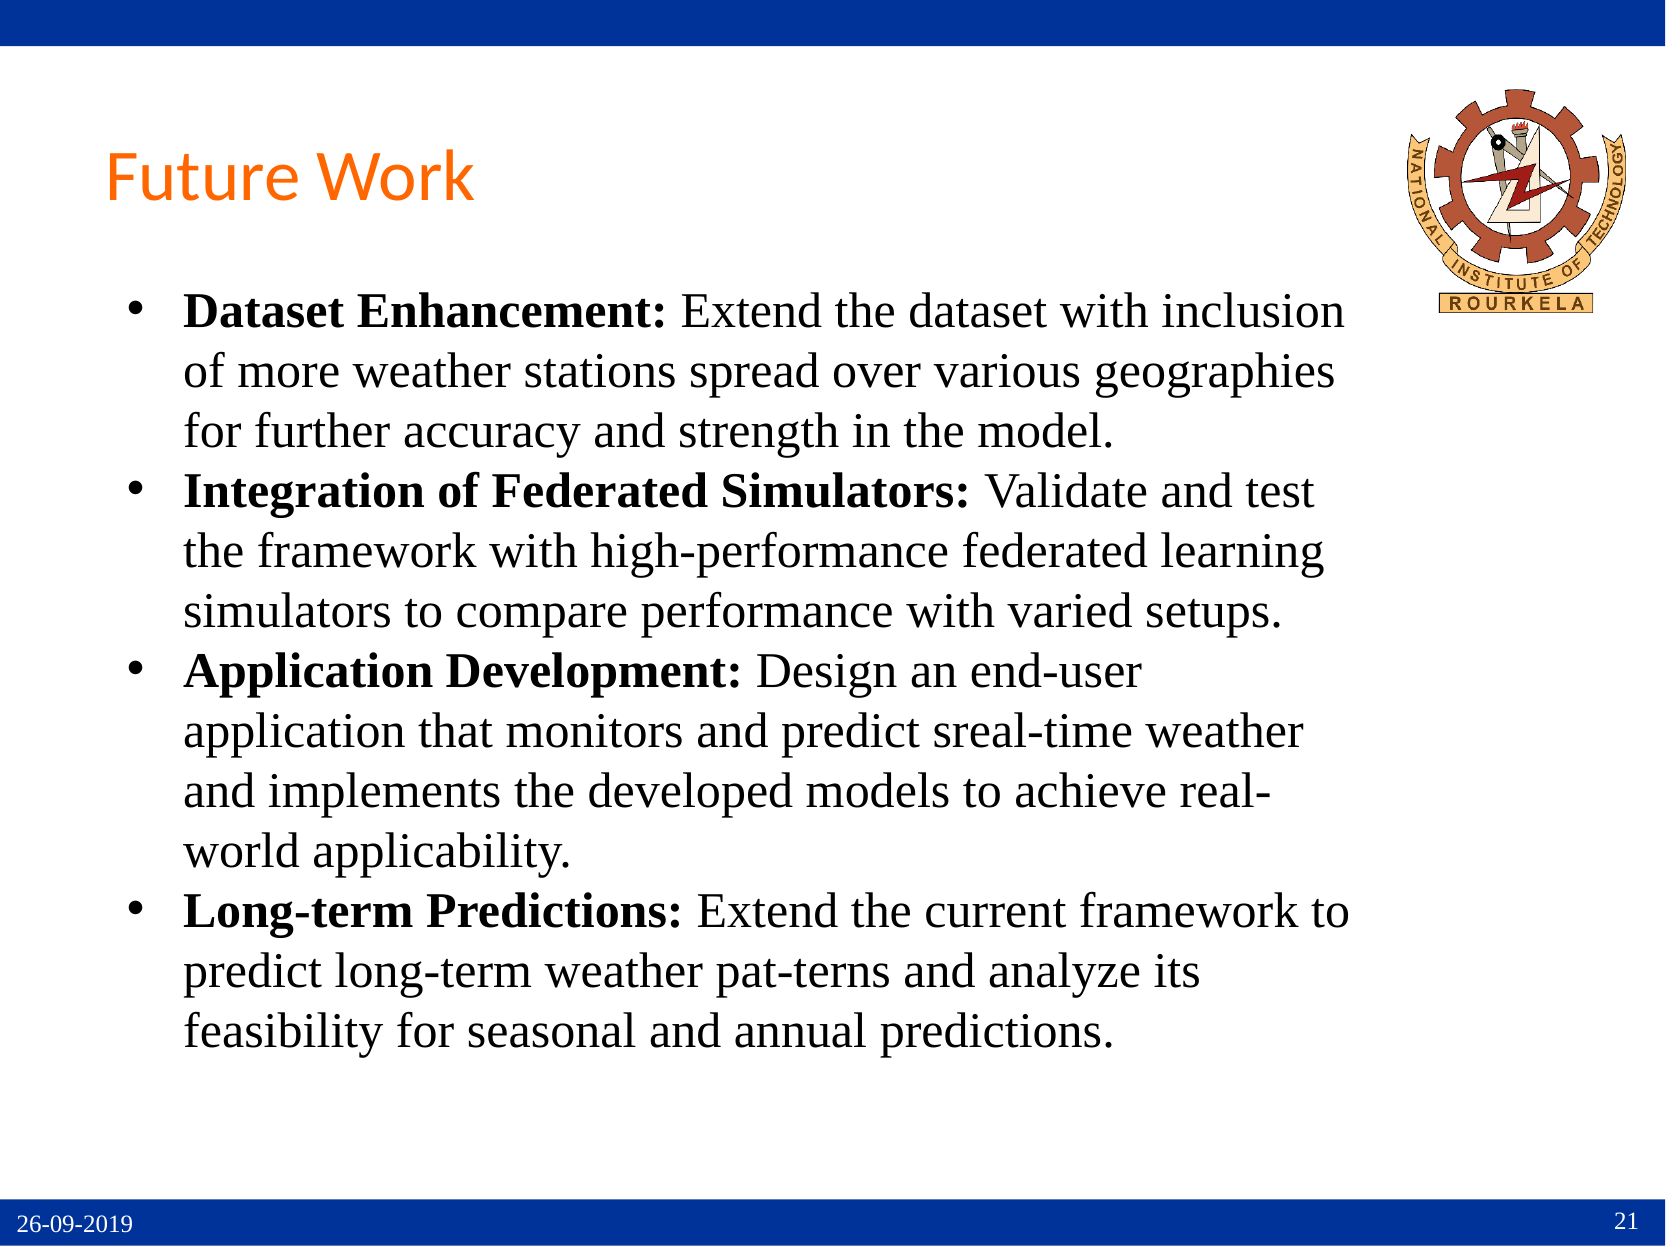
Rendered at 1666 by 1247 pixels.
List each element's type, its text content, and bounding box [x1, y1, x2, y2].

text_box Dataset Enhancement: Extend the dataset with inclusion of more weather stations spread over various geographies for further accuracy and strength in the model. Integration of Federated Simulators: Validate and test the framework with high-performance federated learning simulators to compare performance with varied setups. Application Development: Design an end-user application that monitors and predict sreal-time weather and implements the developed models to achieve real-world applicability. Long-term Predictions: Extend the current framework to predict long-term weather pat-terns and analyze its feasibility for seasonal and annual predictions. [112, 270, 1376, 1065]
picture [1395, 68, 1636, 323]
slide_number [0, 1199, 347, 1247]
slide_number 21 [1308, 1195, 1656, 1247]
title Future Work [88, 67, 1276, 276]
